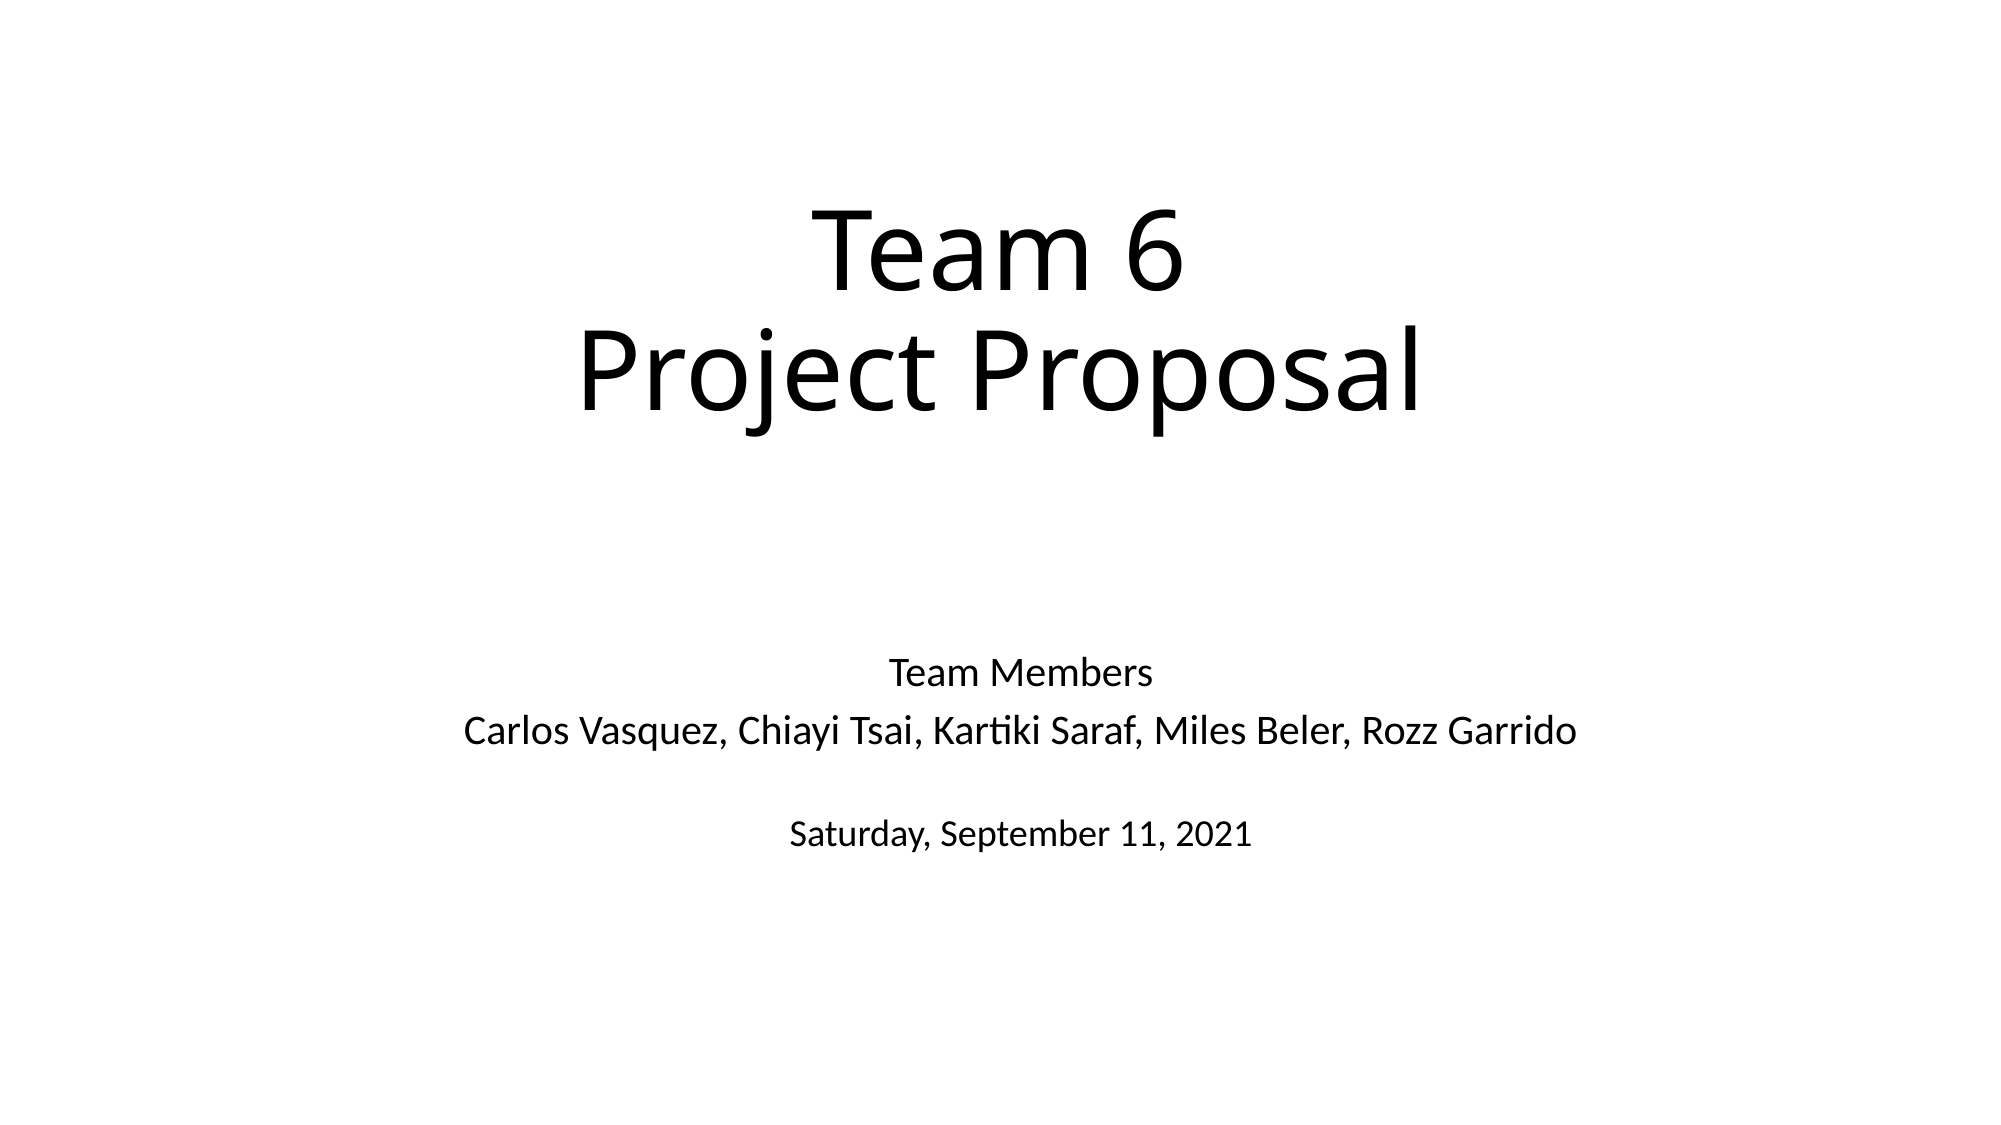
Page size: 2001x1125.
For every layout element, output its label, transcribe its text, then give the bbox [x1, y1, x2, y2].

subtitle Team Members Carlos Vasquez, Chiayi Tsai, Kartiki Saraf, Miles Beler, Rozz Garrido Saturday, September 11, 2021 [155, 591, 1887, 864]
title Team 6 Project Proposal [249, 184, 1750, 576]
